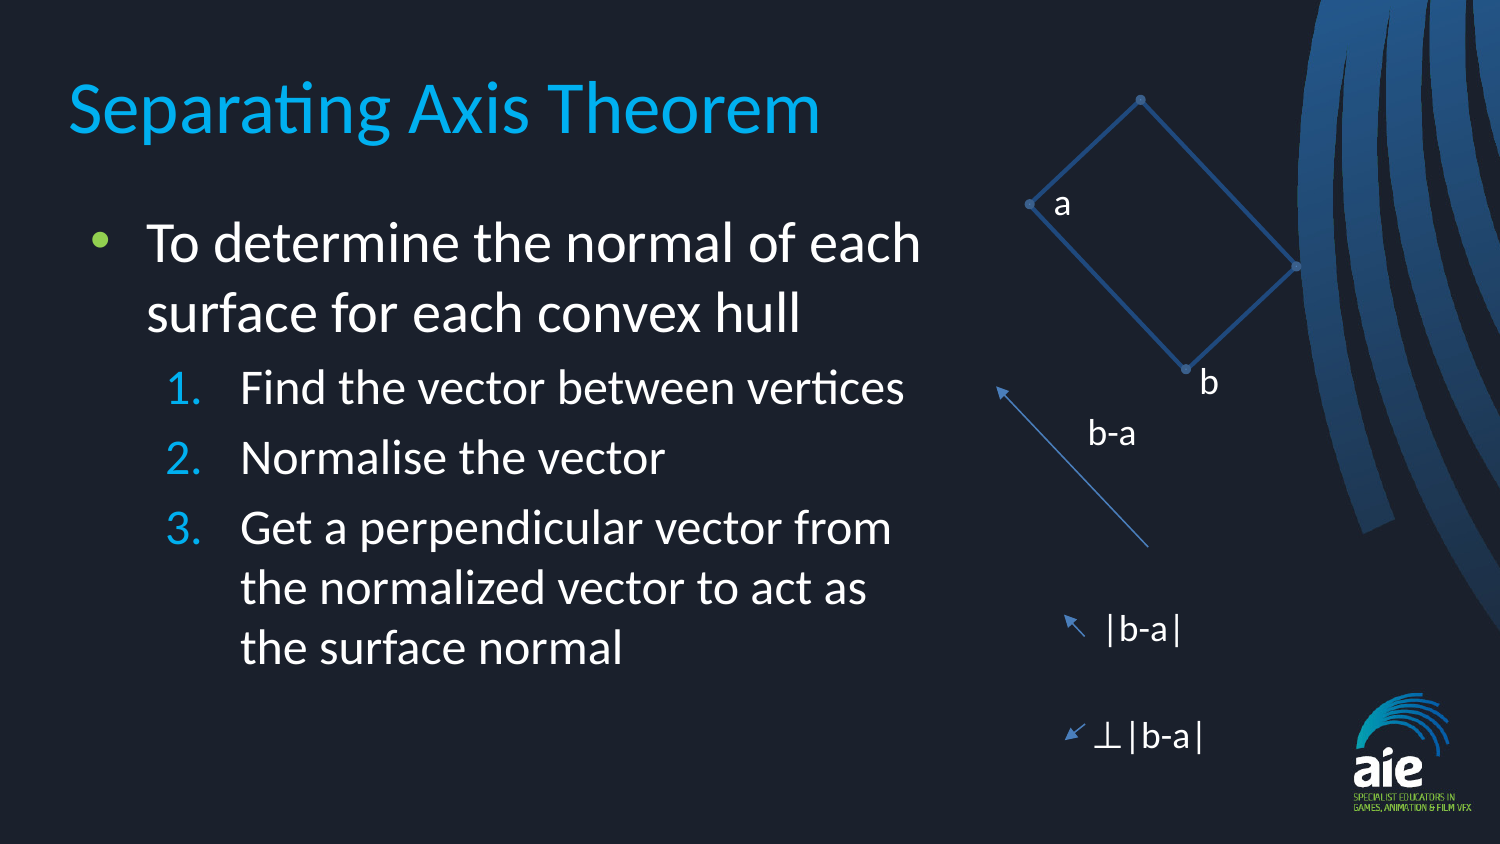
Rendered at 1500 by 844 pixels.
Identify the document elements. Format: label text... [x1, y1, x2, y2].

text_box [1051, 102, 1296, 369]
text_box [1135, 94, 1146, 105]
title Separating Axis Theorem [53, 33, 1425, 175]
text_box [995, 386, 1149, 548]
text_box [1291, 261, 1302, 272]
text_box a [1038, 170, 1087, 231]
list To determine the normal of each surface for each convex hull Find the vector between vertices Normalise the vector Get a perpendicular vector from the normalized vector to act as the surface normal [75, 196, 939, 754]
text_box [1024, 199, 1035, 210]
text_box |b-a| [1086, 596, 1201, 657]
text_box b [1184, 349, 1234, 410]
text_box [1031, 193, 1038, 217]
text_box ⊥|b-a| [1076, 703, 1223, 764]
picture [0, 0, 1500, 844]
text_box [1064, 723, 1086, 741]
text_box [1063, 614, 1085, 637]
